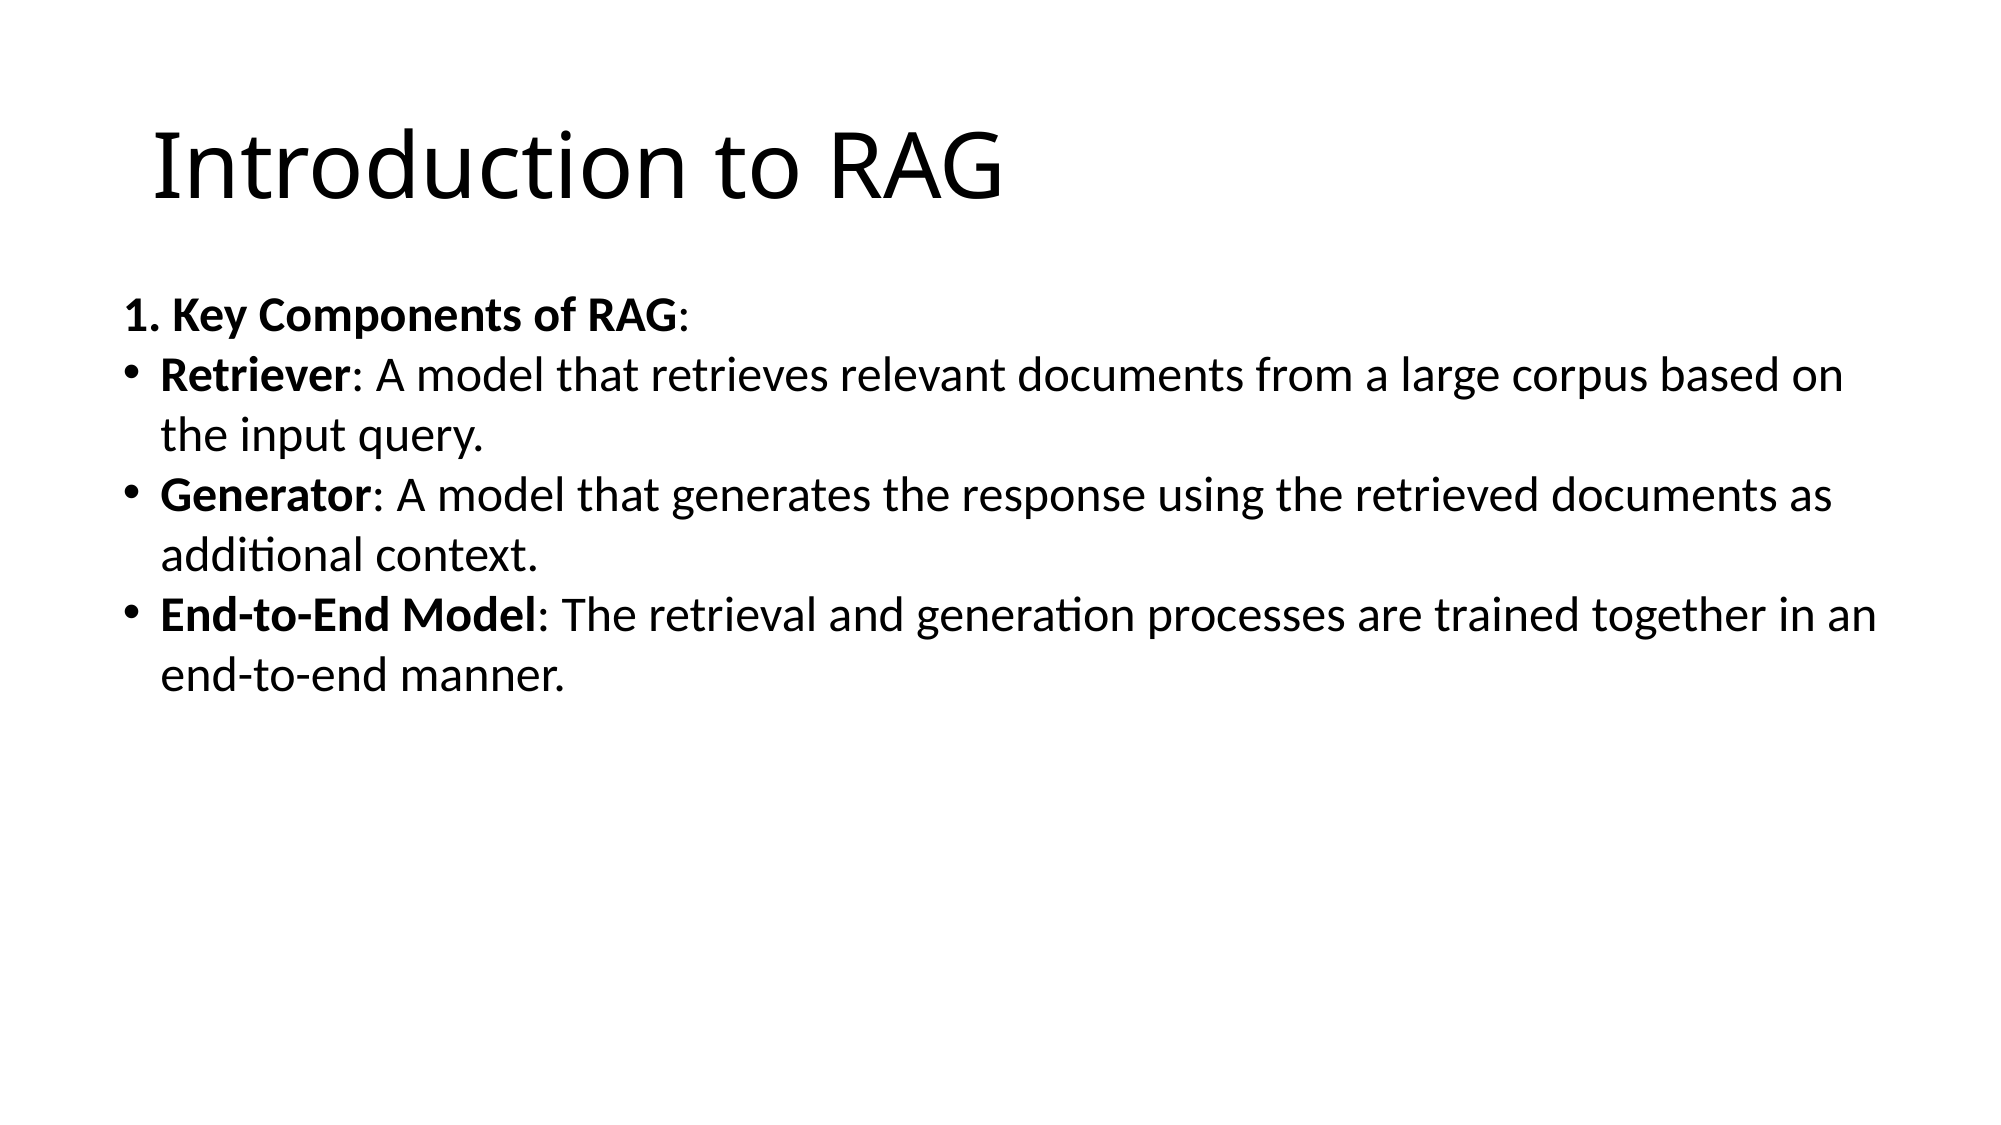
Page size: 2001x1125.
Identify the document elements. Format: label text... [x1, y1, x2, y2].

list 1. Key Components of RAG: Retriever: A model that retrieves relevant documents from a large corpus based on the input query. Generator: A model that generates the response using the retrieved documents as additional context. End-to-End Model: The retrieval and generation processes are trained together in an end-to-end manner. [107, 195, 1905, 848]
title Introduction to RAG [137, 59, 1863, 195]
